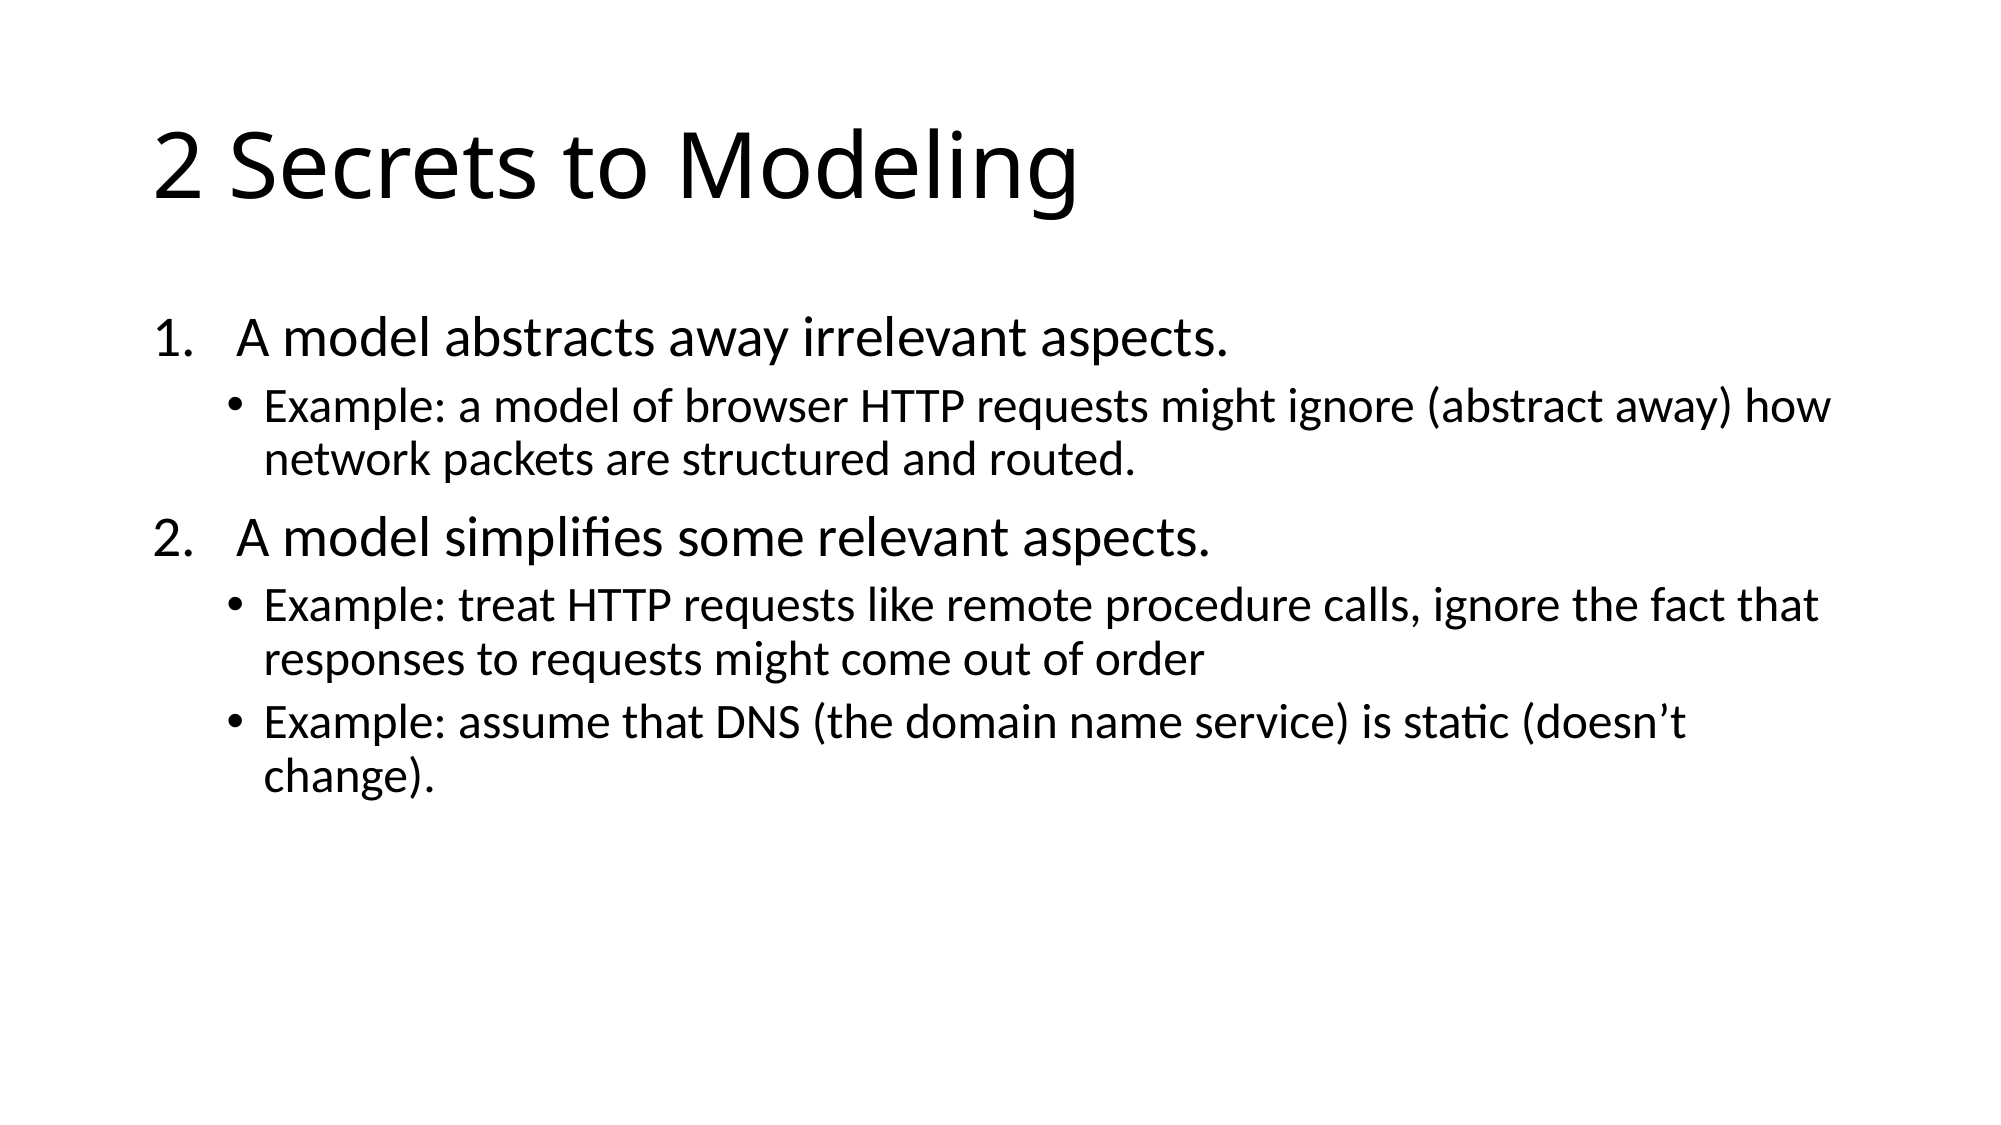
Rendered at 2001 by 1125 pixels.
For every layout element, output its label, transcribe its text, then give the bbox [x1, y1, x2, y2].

list A model abstracts away irrelevant aspects. Example: a model of browser HTTP requests might ignore (abstract away) how network packets are structured and routed. A model simplifies some relevant aspects. Example: treat HTTP requests like remote procedure calls, ignore the fact that responses to requests might come out of order Example: assume that DNS (the domain name service) is static (doesn’t change). [137, 299, 1863, 813]
title 2 Secrets to Modeling [137, 59, 1863, 278]
